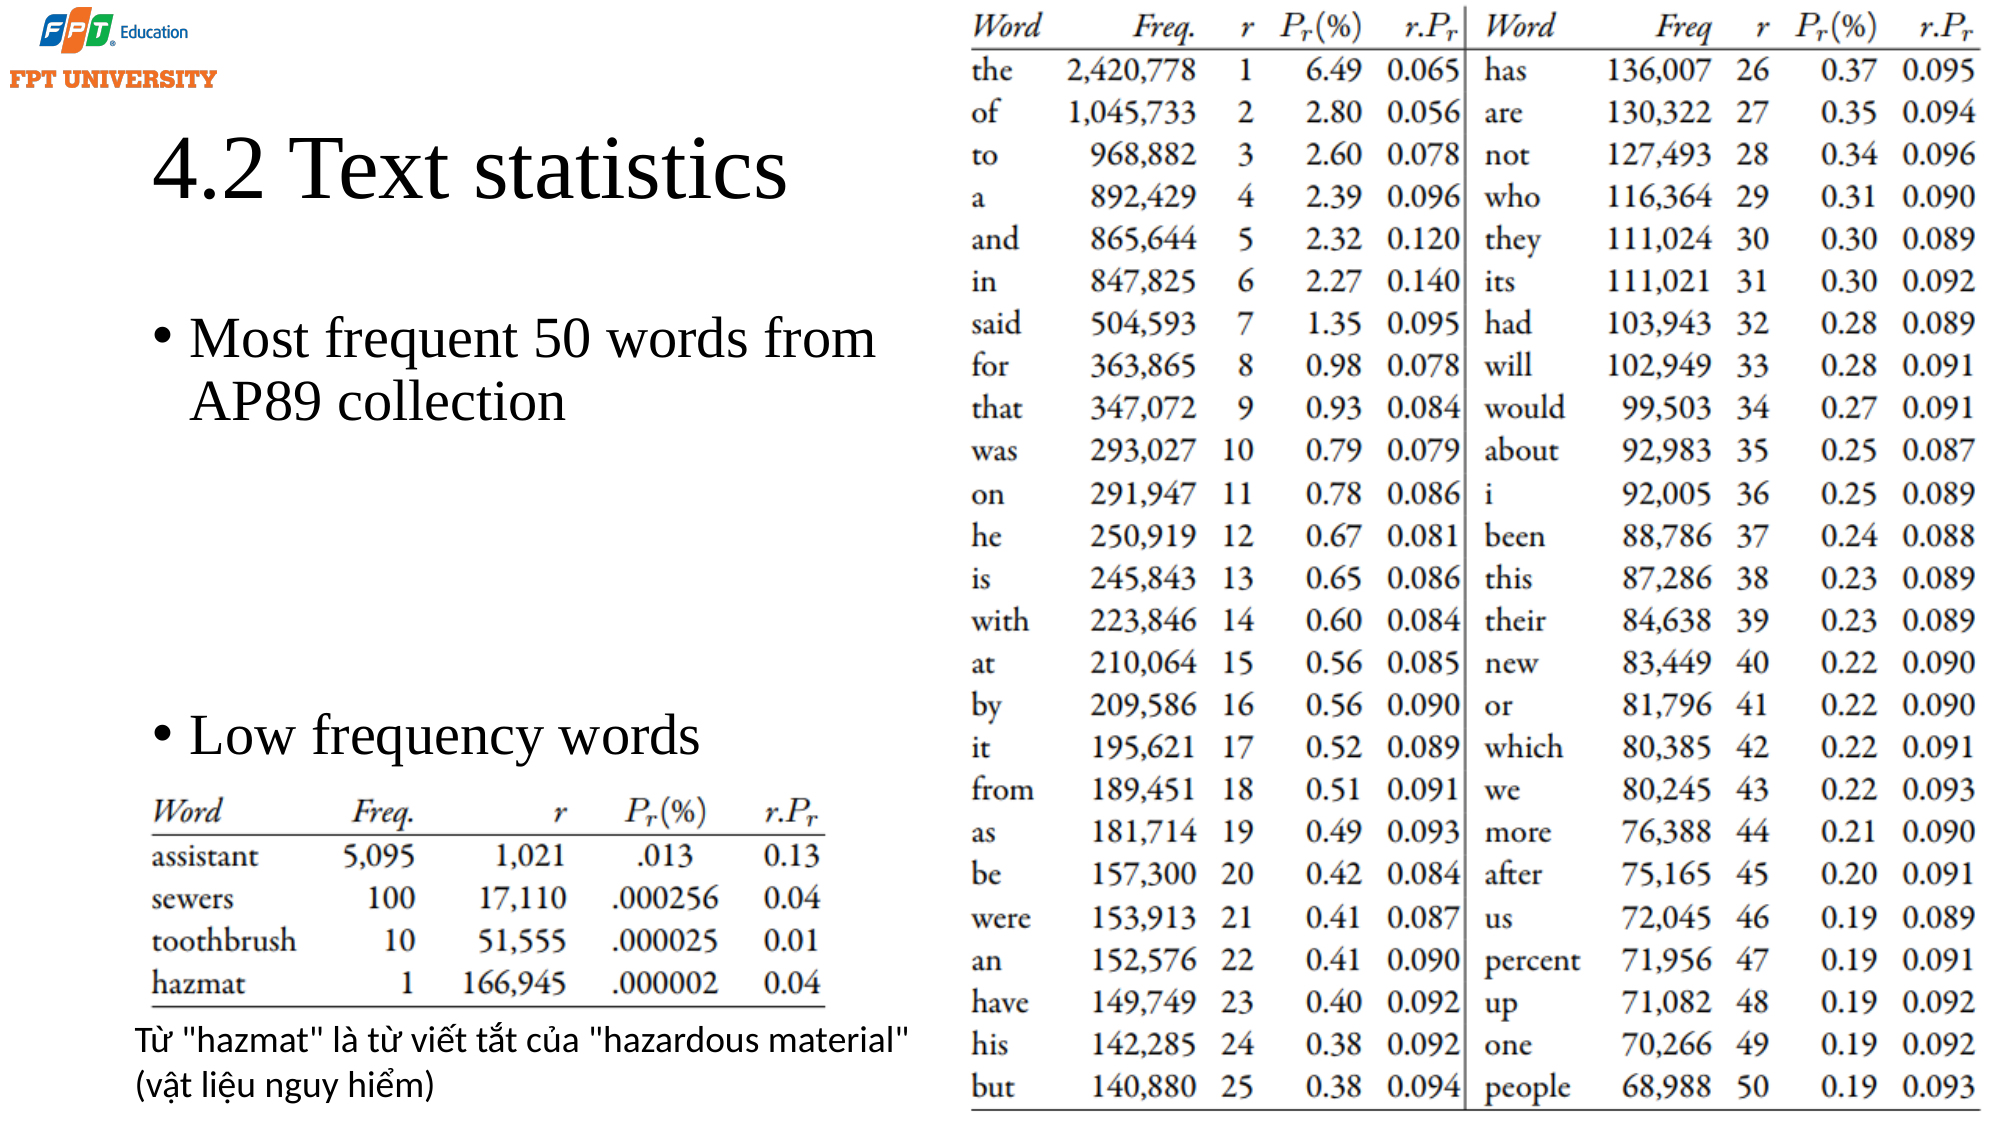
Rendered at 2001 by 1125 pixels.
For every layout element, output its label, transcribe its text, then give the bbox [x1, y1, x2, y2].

title 4.2 Text statistics [137, 59, 959, 278]
picture [959, 0, 2000, 1122]
text_box Từ "hazmat" là từ viết tắt của "hazardous material" (vật liệu nguy hiểm) [119, 1007, 959, 1113]
list Most frequent 50 words from AP89 collection Low frequency words [137, 299, 924, 1007]
picture [137, 781, 838, 1014]
picture [10, 7, 217, 88]
